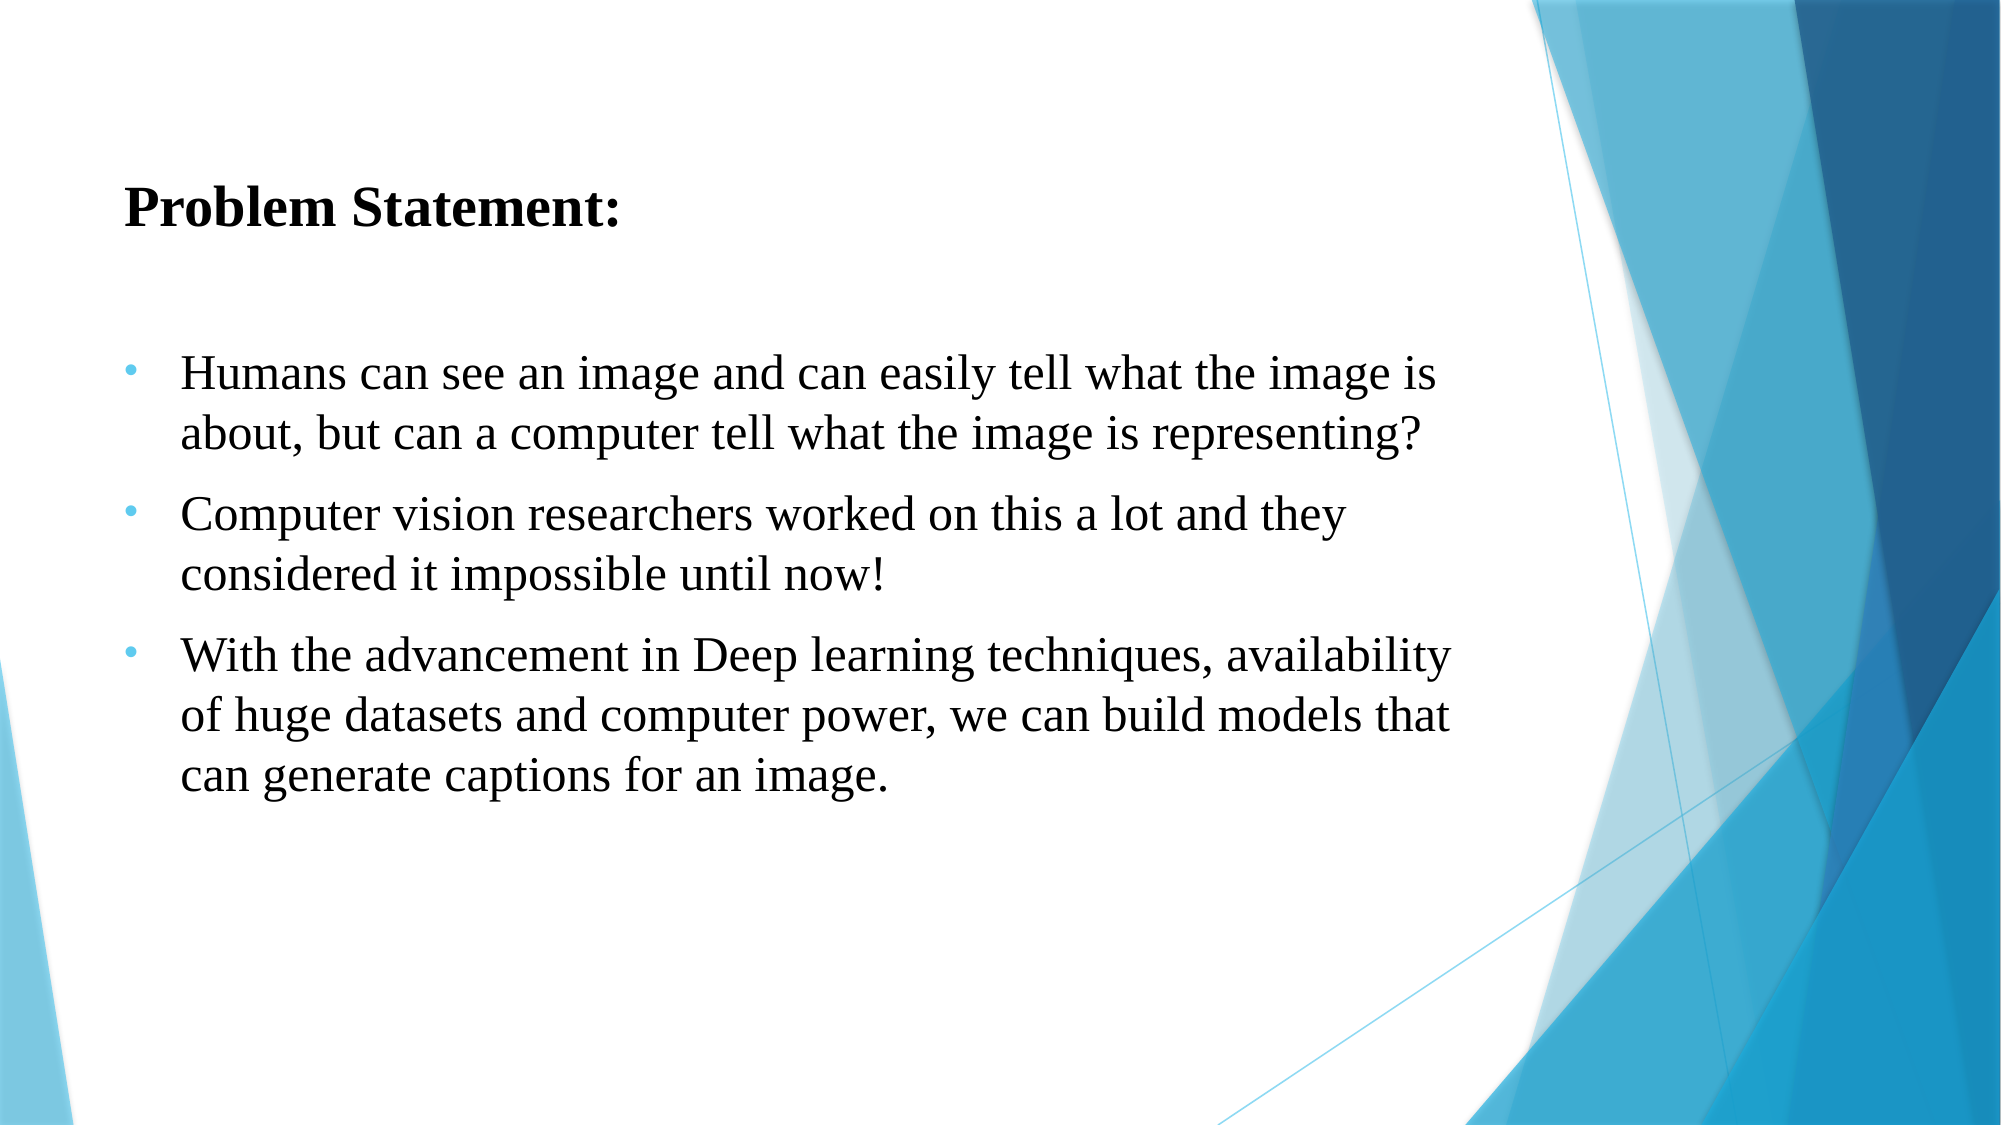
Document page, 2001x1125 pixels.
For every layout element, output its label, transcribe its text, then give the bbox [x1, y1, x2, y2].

list Problem Statement: Humans can see an image and can easily tell what the image is about, but can a computer tell what the image is representing? Computer vision researchers worked on this a lot and they considered it impossible until now! With the advancement in Deep learning techniques, availability of huge datasets and computer power, we can build models that can generate captions for an image. [109, 160, 1513, 1057]
